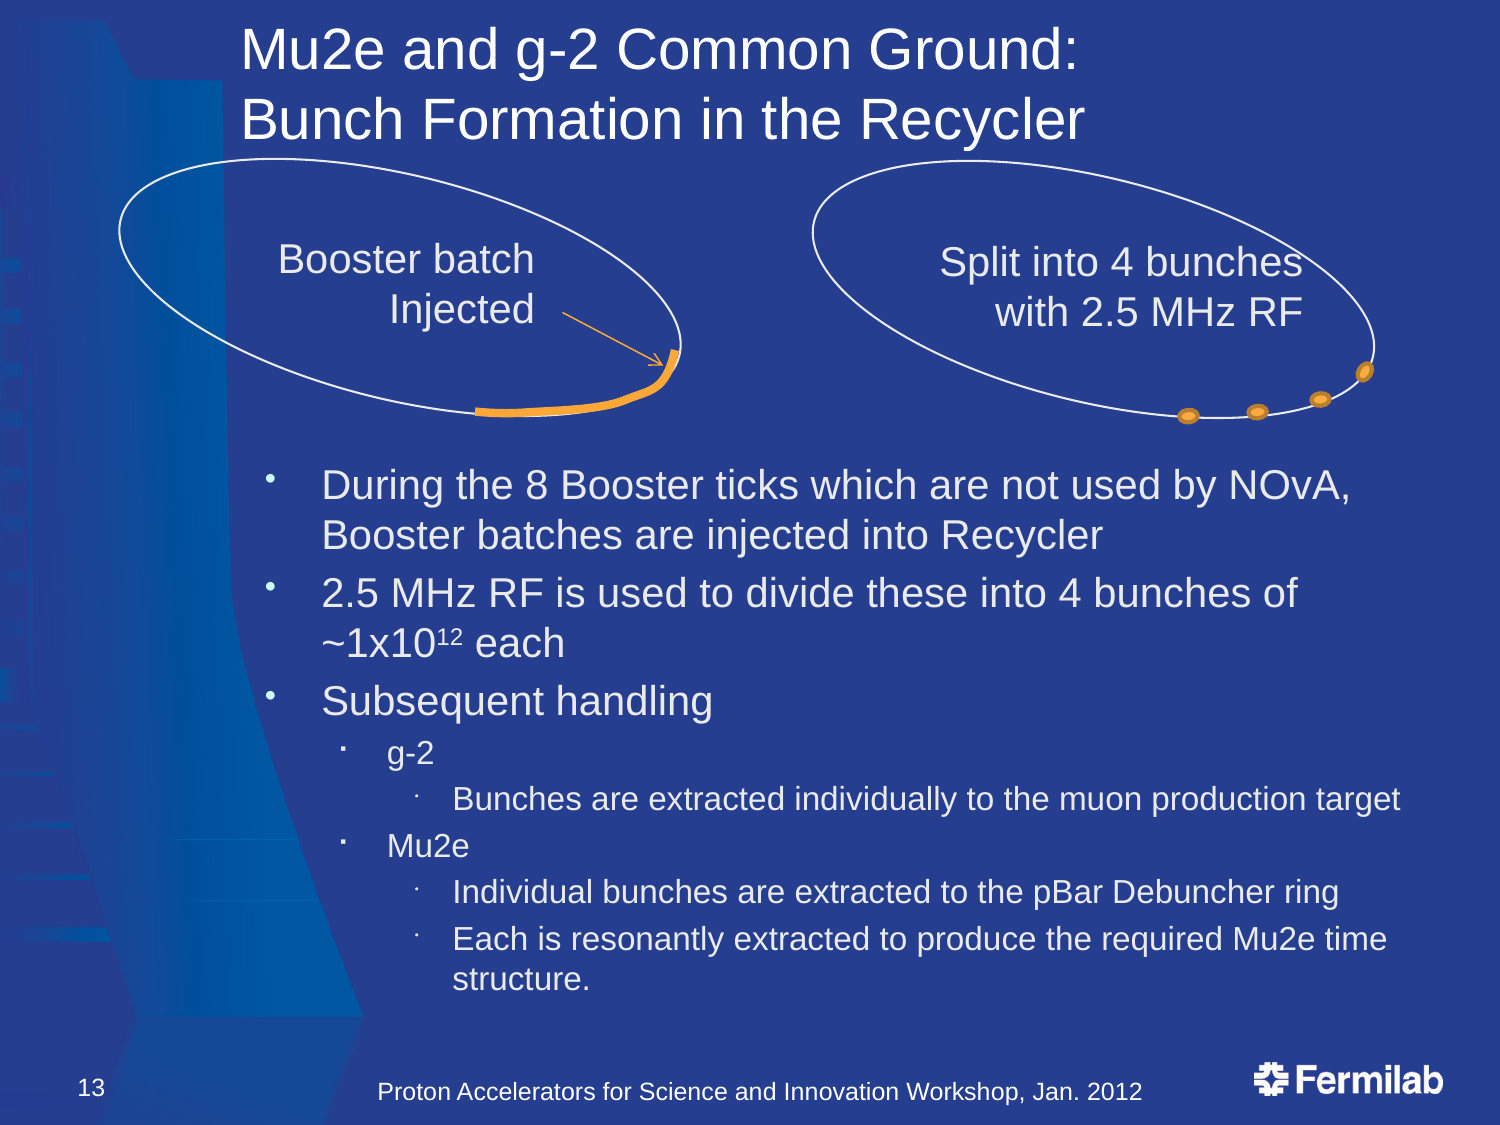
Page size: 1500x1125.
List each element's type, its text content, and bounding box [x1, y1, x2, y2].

list During the 8 Booster ticks which are not used by NOvA, Booster batches are injected into Recycler 2.5 MHz RF is used to divide these into 4 bunches of ~1x1012 each Subsequent handling g-2 Bunches are extracted individually to the muon production target Mu2e Individual bunches are extracted to the pBar Debuncher ring Each is resonantly extracted to produce the required Mu2e time structure. [249, 449, 1426, 1013]
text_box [562, 312, 664, 366]
text_box Split into 4 bunches with 2.5 MHz RF [880, 226, 1319, 342]
text_box Booster batch Injected [112, 224, 550, 340]
text_box [810, 158, 1256, 324]
text_box [1177, 407, 1200, 425]
text_box [117, 156, 683, 419]
footer Proton Accelerators for Science and Innovation Workshop, Jan. 2012 [362, 1037, 1213, 1113]
picture [0, 0, 1500, 1125]
text_box [474, 349, 676, 414]
slide_number 13 [62, 1034, 276, 1110]
text_box [1246, 403, 1269, 421]
text_box [910, 264, 1377, 421]
text_box [1355, 361, 1374, 383]
title Mu2e and g-2 Common Ground: Bunch Formation in the Recycler [224, 0, 1401, 163]
text_box [1309, 391, 1332, 408]
